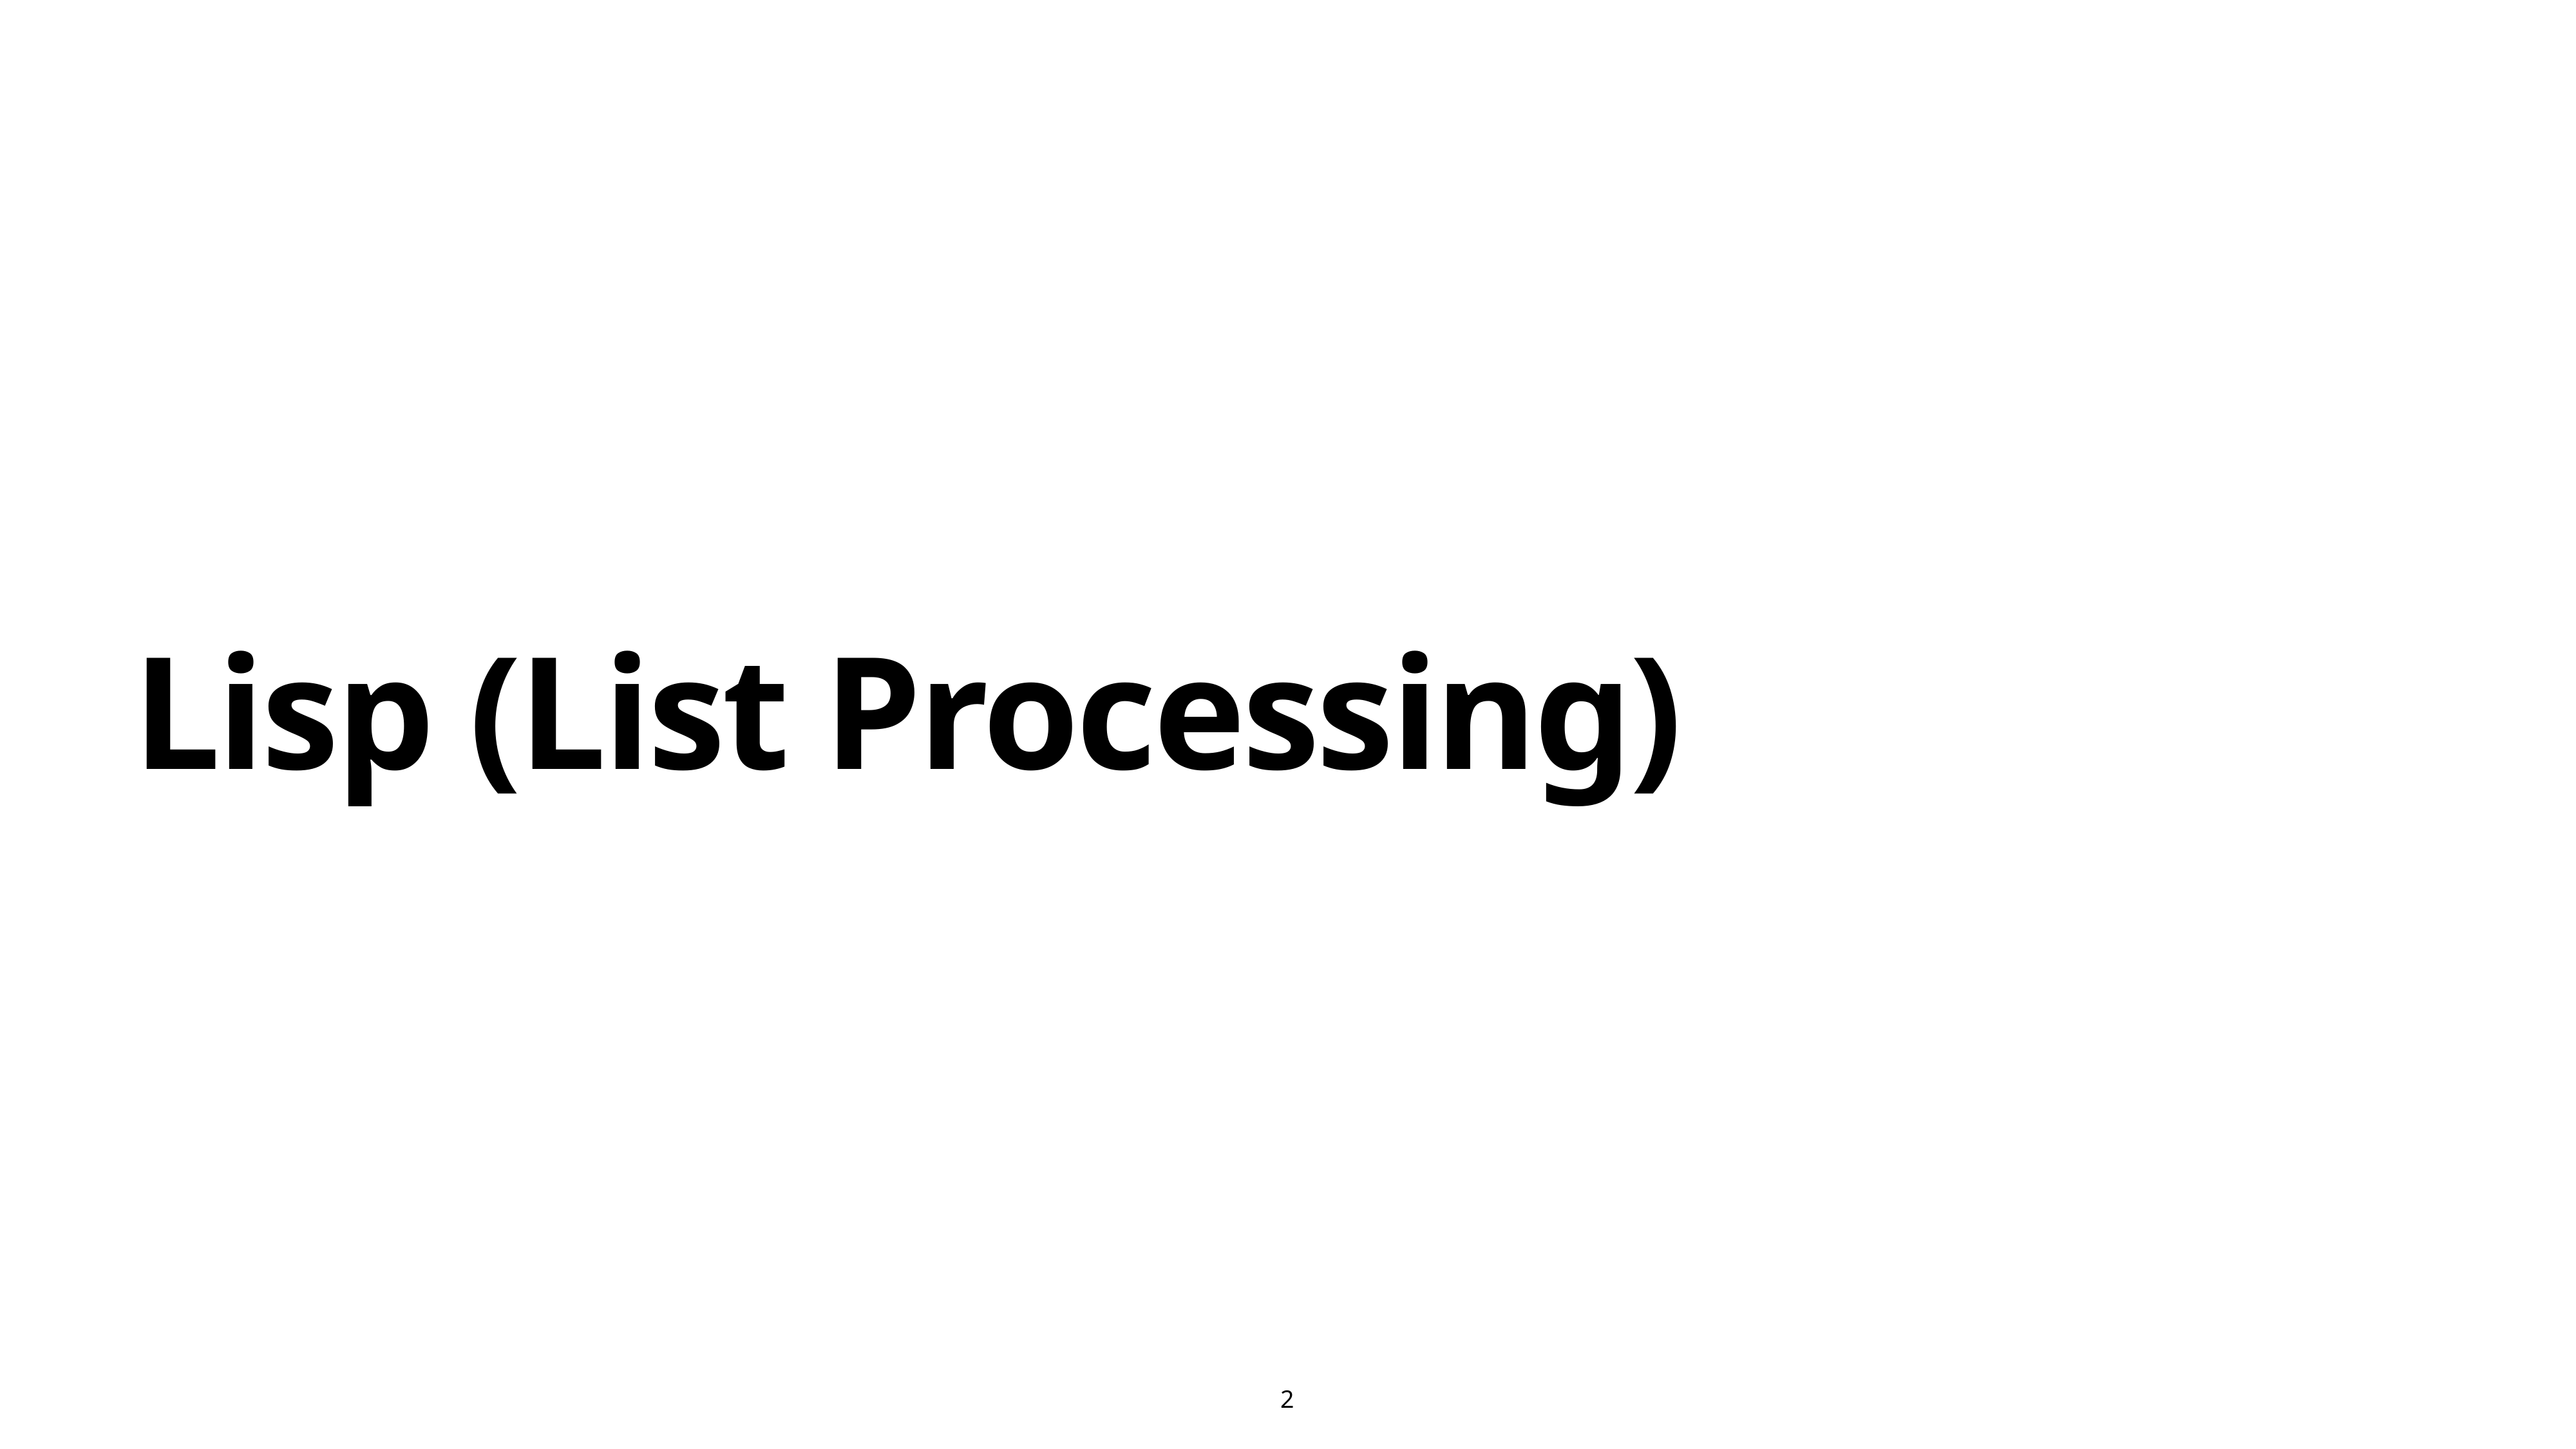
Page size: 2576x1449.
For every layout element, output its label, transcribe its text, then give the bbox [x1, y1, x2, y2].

title Lisp (List Processing) [127, 478, 2449, 971]
slide_number 2 [1274, 1382, 1301, 1423]
